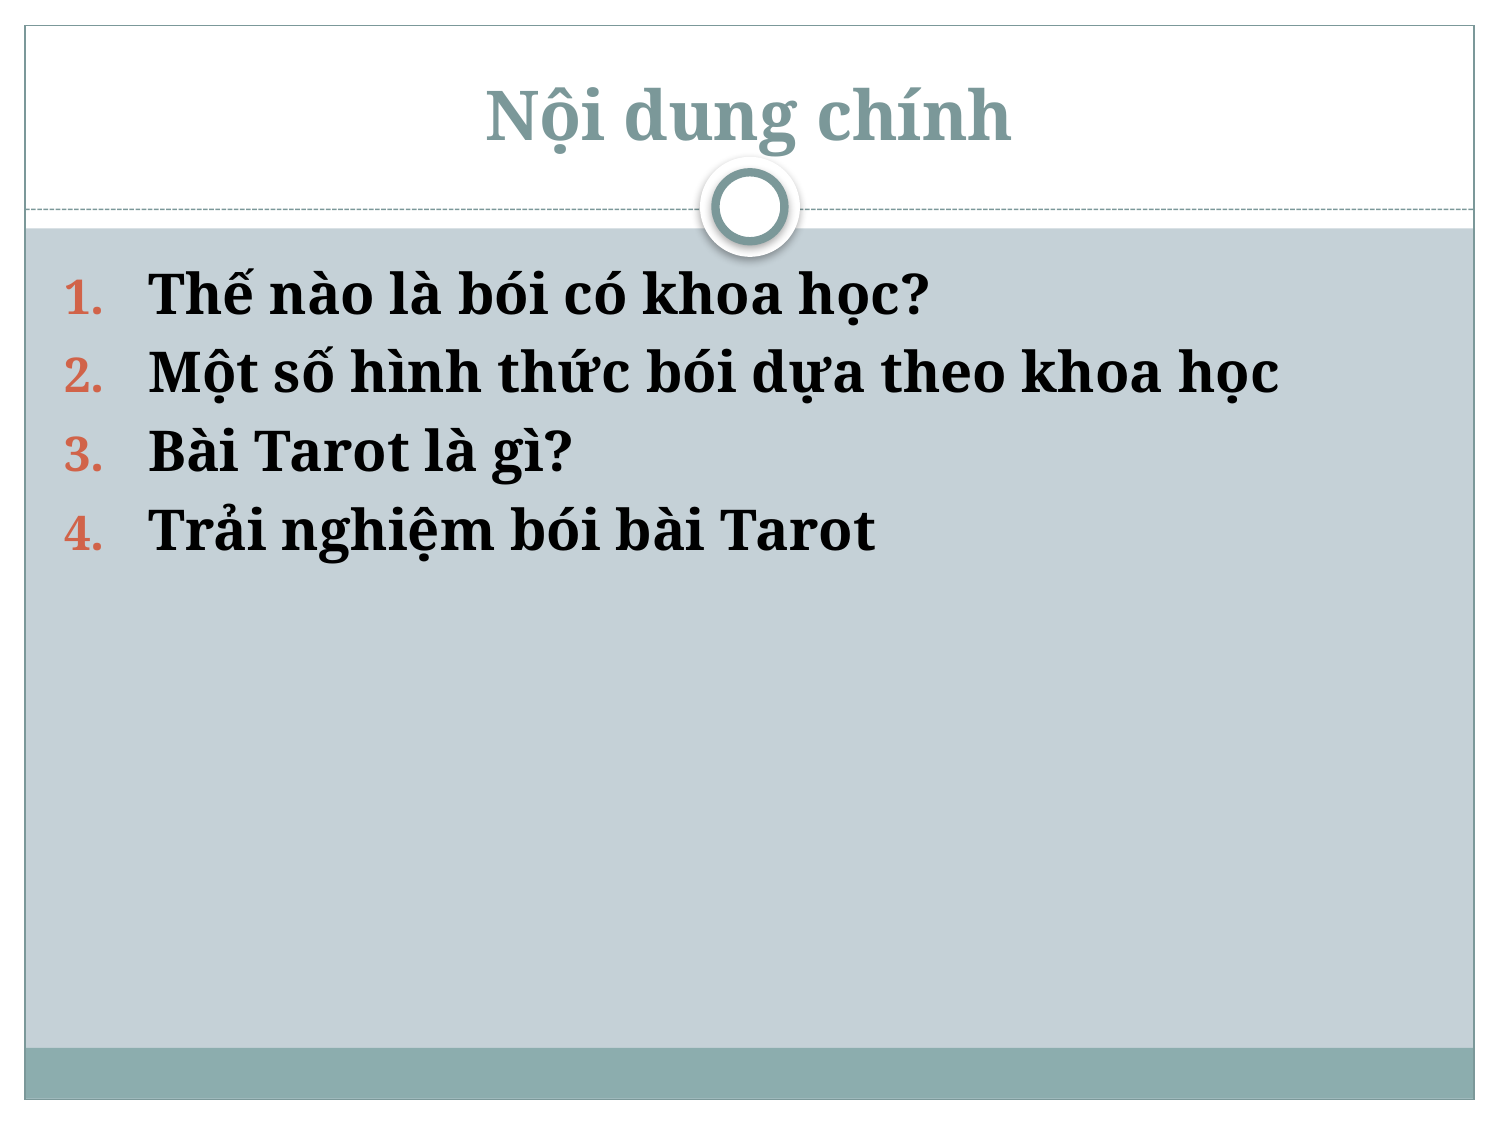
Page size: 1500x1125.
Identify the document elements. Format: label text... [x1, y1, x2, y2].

title Nội dung chính [49, 37, 1450, 162]
list Thế nào là bói có khoa học? Một số hình thức bói dựa theo khoa học Bài Tarot là gì? Trải nghiệm bói bài Tarot [49, 250, 1445, 1001]
